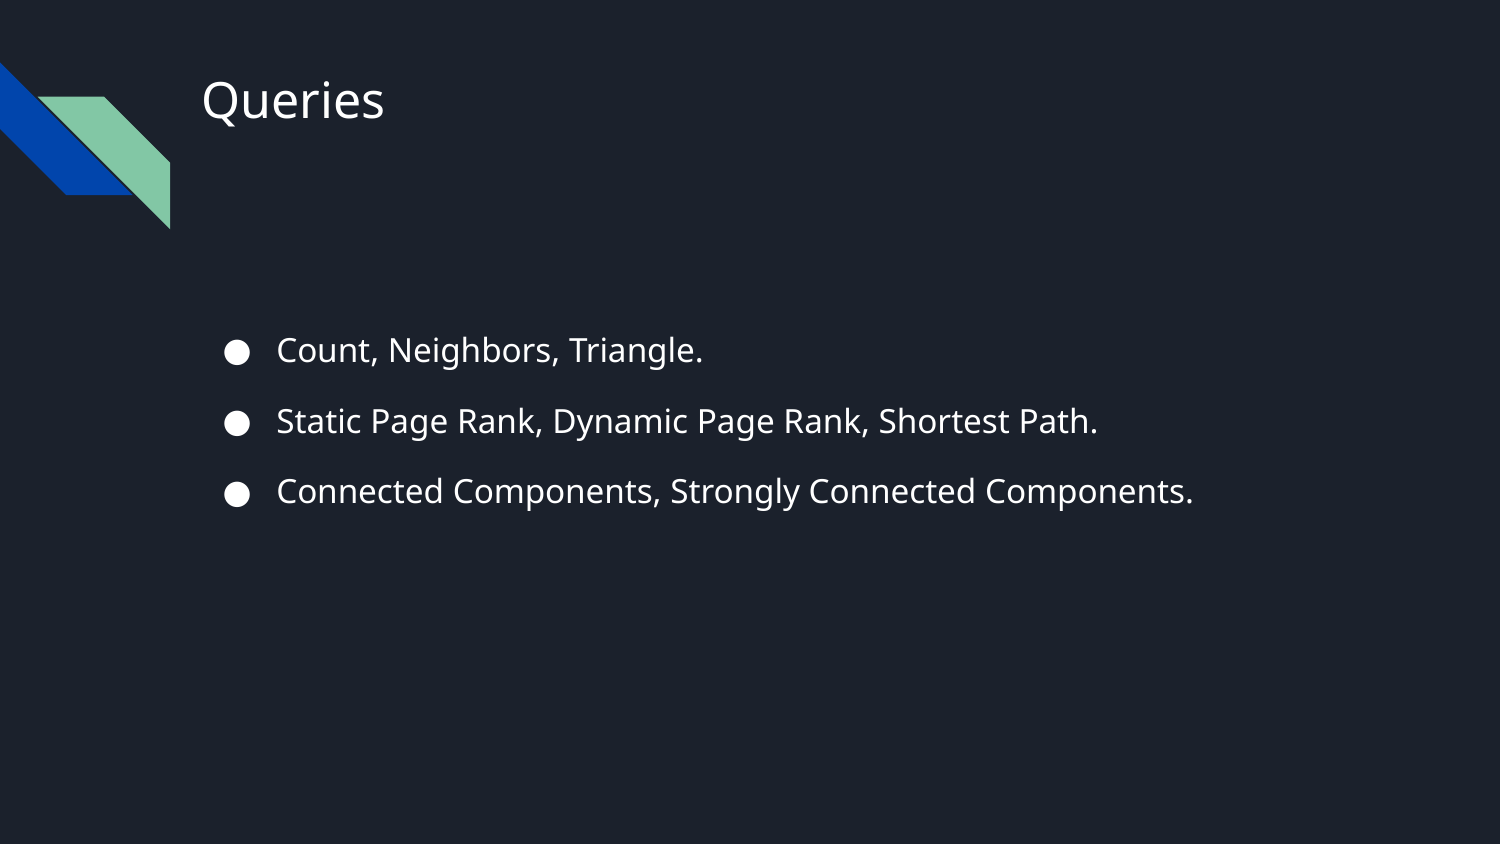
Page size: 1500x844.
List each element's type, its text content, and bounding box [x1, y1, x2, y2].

title Queries [186, 53, 1342, 203]
list Accomplishment 1 Count, Neighbors, Triangle. Static Page Rank, Dynamic Page Rank, Shortest Path. Connected Components, Strongly Connected Components. [186, 222, 1342, 701]
